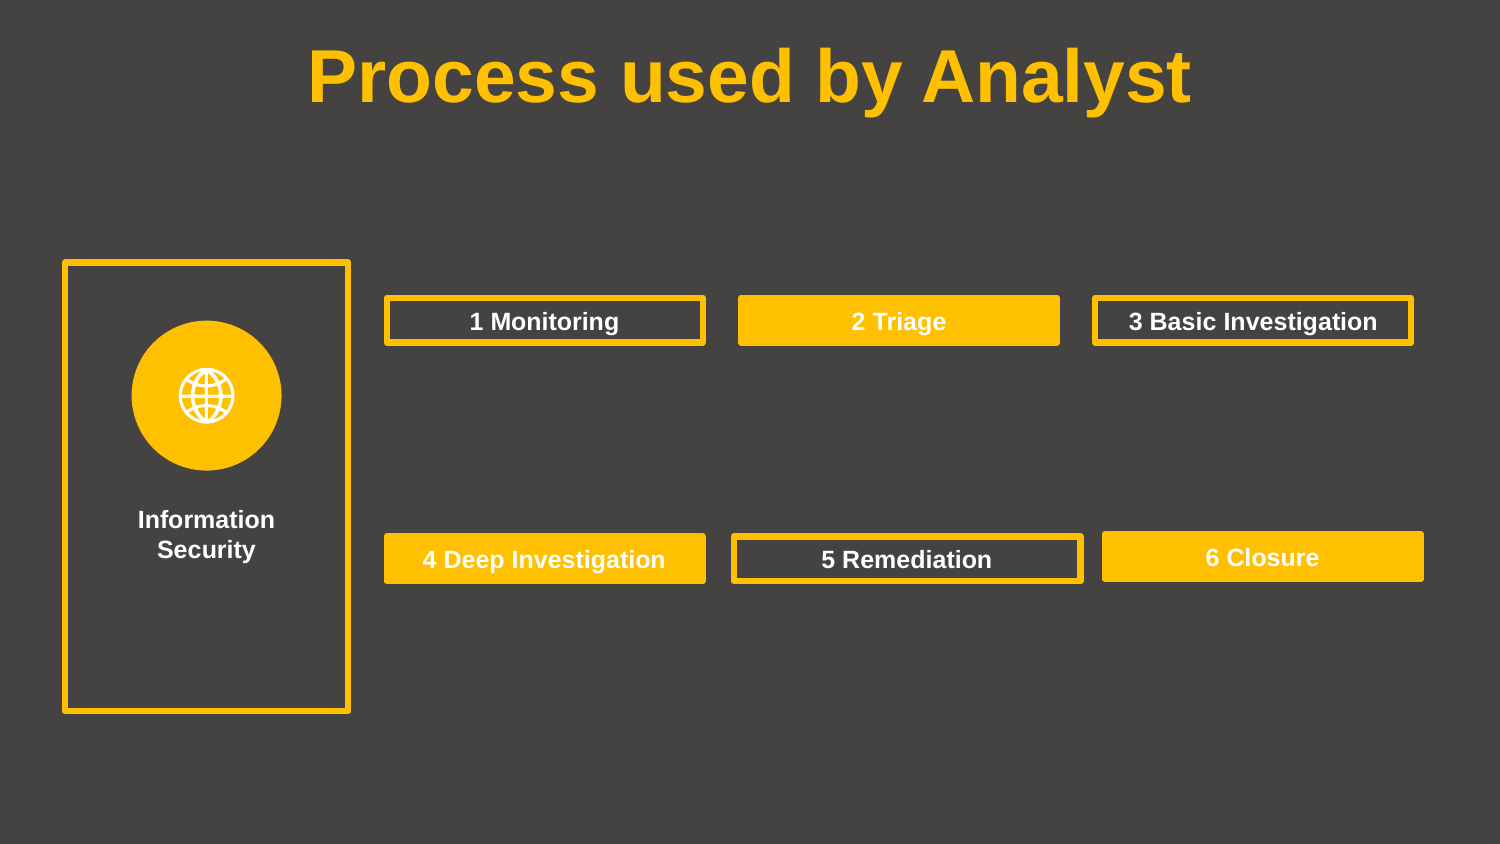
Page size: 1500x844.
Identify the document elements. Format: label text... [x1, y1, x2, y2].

text_box [129, 318, 284, 473]
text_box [1095, 297, 1412, 398]
list Process used by Analyst [0, 25, 1500, 120]
text_box 5 Remediation [733, 536, 1081, 582]
text_box 6 Closure [1104, 534, 1421, 579]
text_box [386, 297, 703, 398]
text_box [176, 365, 237, 426]
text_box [740, 297, 1058, 398]
text_box 4 Deep Investigation [386, 536, 703, 582]
text_box [63, 260, 350, 713]
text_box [88, 495, 325, 633]
